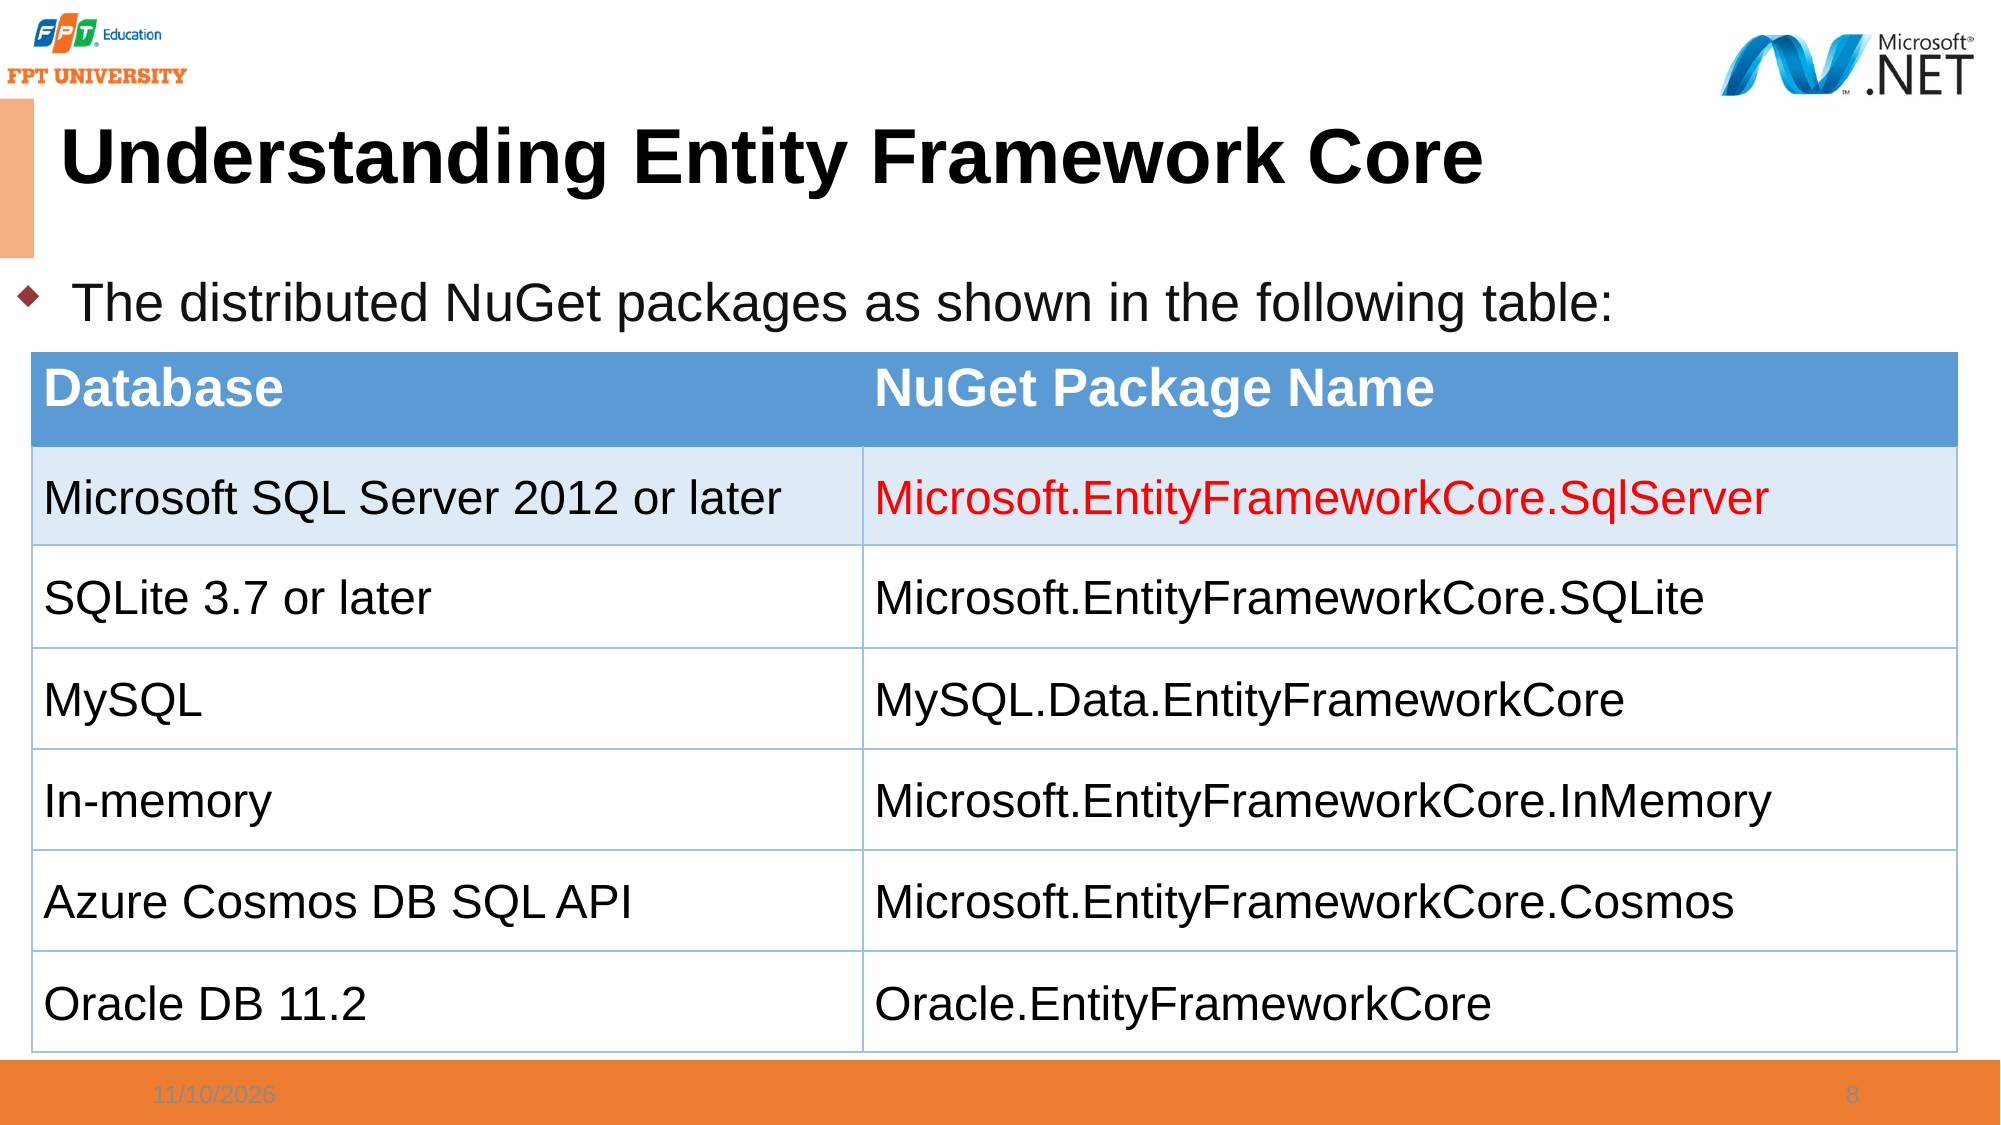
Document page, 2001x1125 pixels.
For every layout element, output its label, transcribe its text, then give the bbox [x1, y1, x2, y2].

table_header NuGet Package Name [863, 354, 1956, 446]
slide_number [137, 1063, 588, 1123]
table_cell Microsoft.EntityFrameworkCore.Cosmos [864, 851, 1956, 950]
text_box The distributed NuGet packages as shown in the following table: [0, 227, 1830, 340]
table_cell MySQL [33, 649, 862, 748]
table_cell In-memory [33, 750, 862, 849]
table_cell Microsoft.EntityFrameworkCore.SQLite [864, 546, 1956, 647]
table_cell MySQL.Data.EntityFrameworkCore [864, 649, 1956, 748]
picture [0, 0, 194, 94]
picture [1685, 0, 2001, 129]
title Understanding Entity Framework Core [45, 112, 1957, 208]
table_cell Microsoft.EntityFrameworkCore.SqlServer [864, 447, 1956, 544]
table_cell Oracle DB 11.2 [33, 952, 862, 1051]
table_header Database [33, 354, 863, 446]
table_cell Microsoft.EntityFrameworkCore.InMemory [864, 750, 1956, 849]
table_cell SQLite 3.7 or later [33, 546, 862, 647]
table_cell Azure Cosmos DB SQL API [33, 851, 862, 950]
table_cell Oracle.EntityFrameworkCore [864, 952, 1956, 1051]
slide_number 8 [1424, 1063, 1875, 1123]
table_cell Microsoft SQL Server 2012 or later [33, 447, 862, 544]
